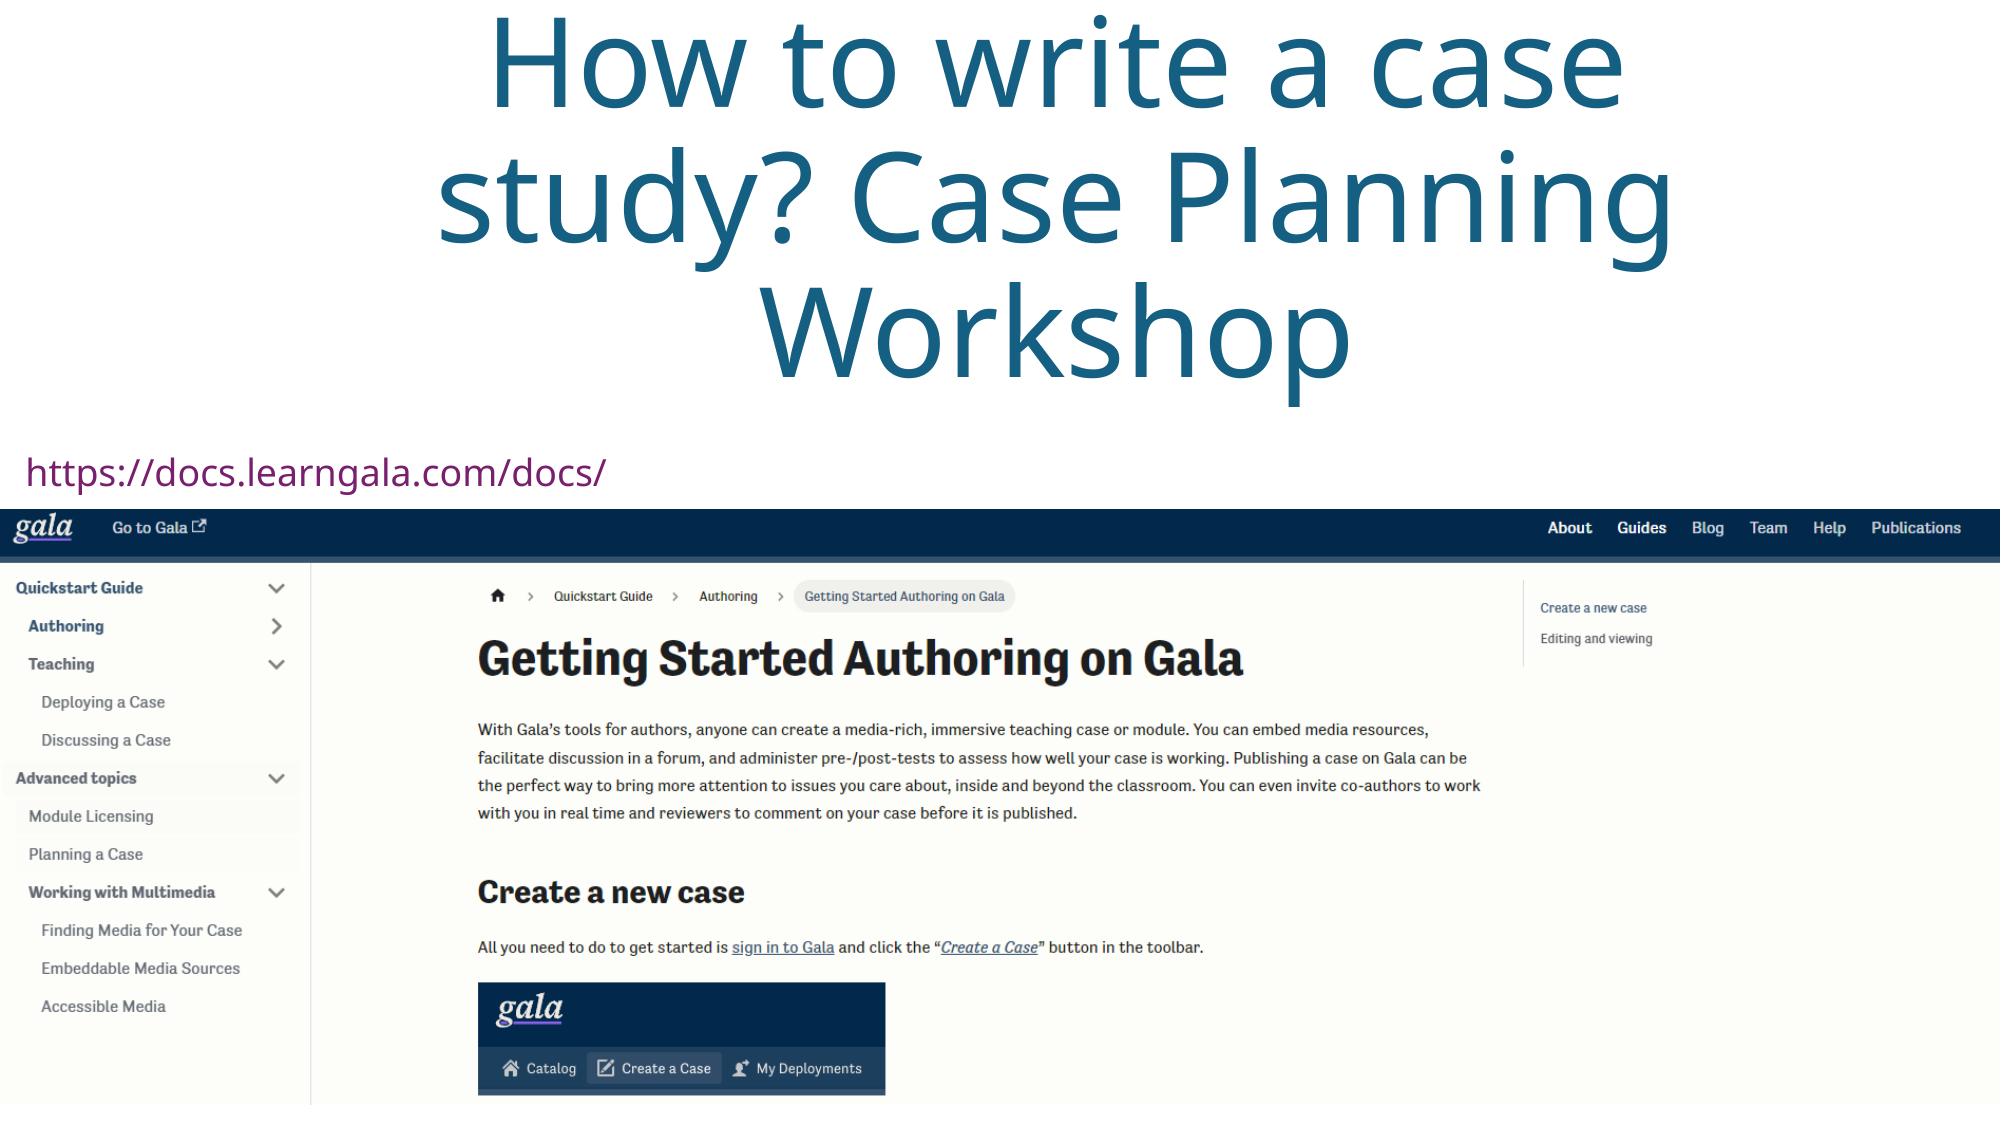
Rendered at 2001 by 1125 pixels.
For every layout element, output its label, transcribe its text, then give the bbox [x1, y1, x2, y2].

text_box https://docs.learngala.com/docs/ [10, 442, 1011, 502]
title How to write a case study? Case Planning Workshop [307, 20, 1808, 412]
picture [0, 508, 2000, 1106]
